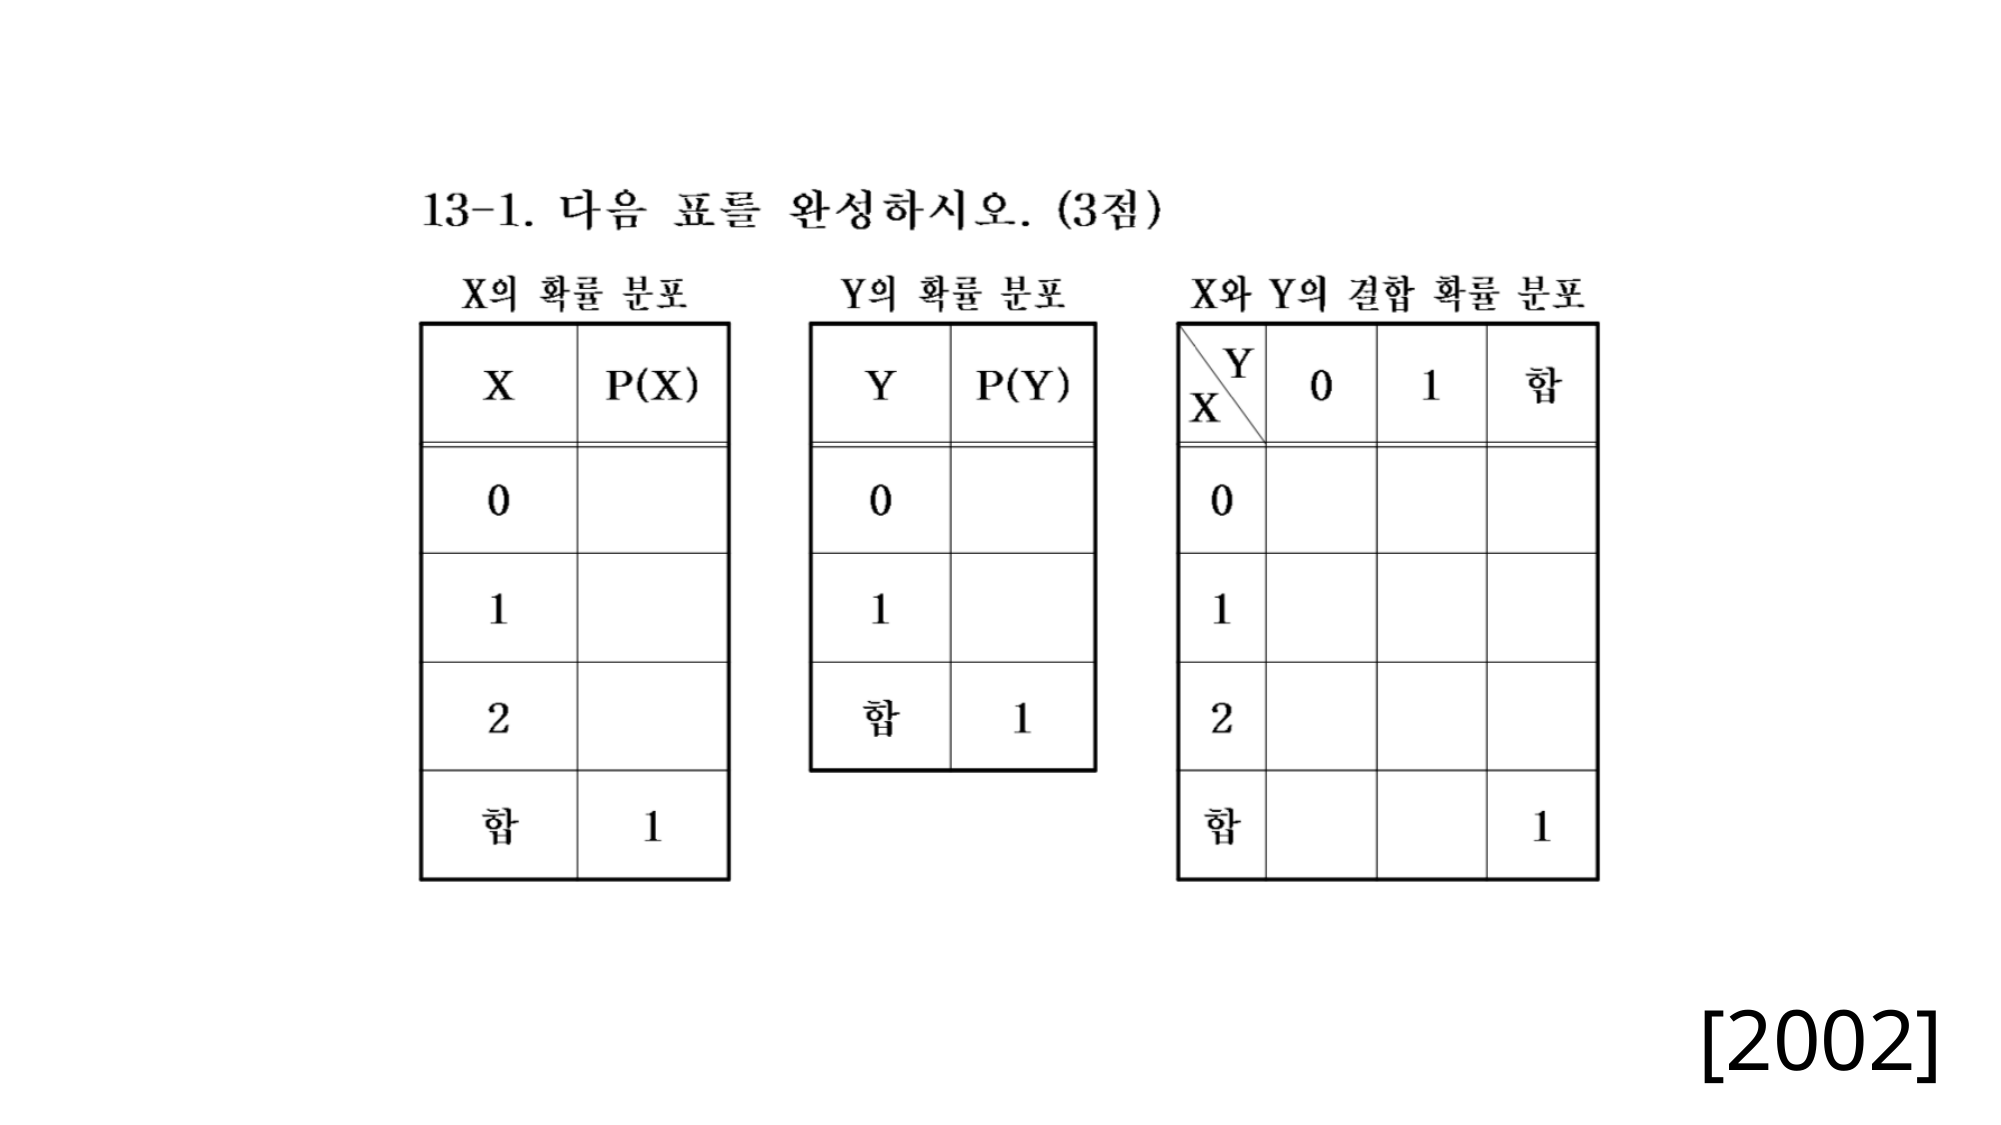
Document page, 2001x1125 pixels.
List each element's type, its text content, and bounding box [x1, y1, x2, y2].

picture [398, 169, 1636, 921]
text_box [2002] [1683, 979, 1959, 1095]
